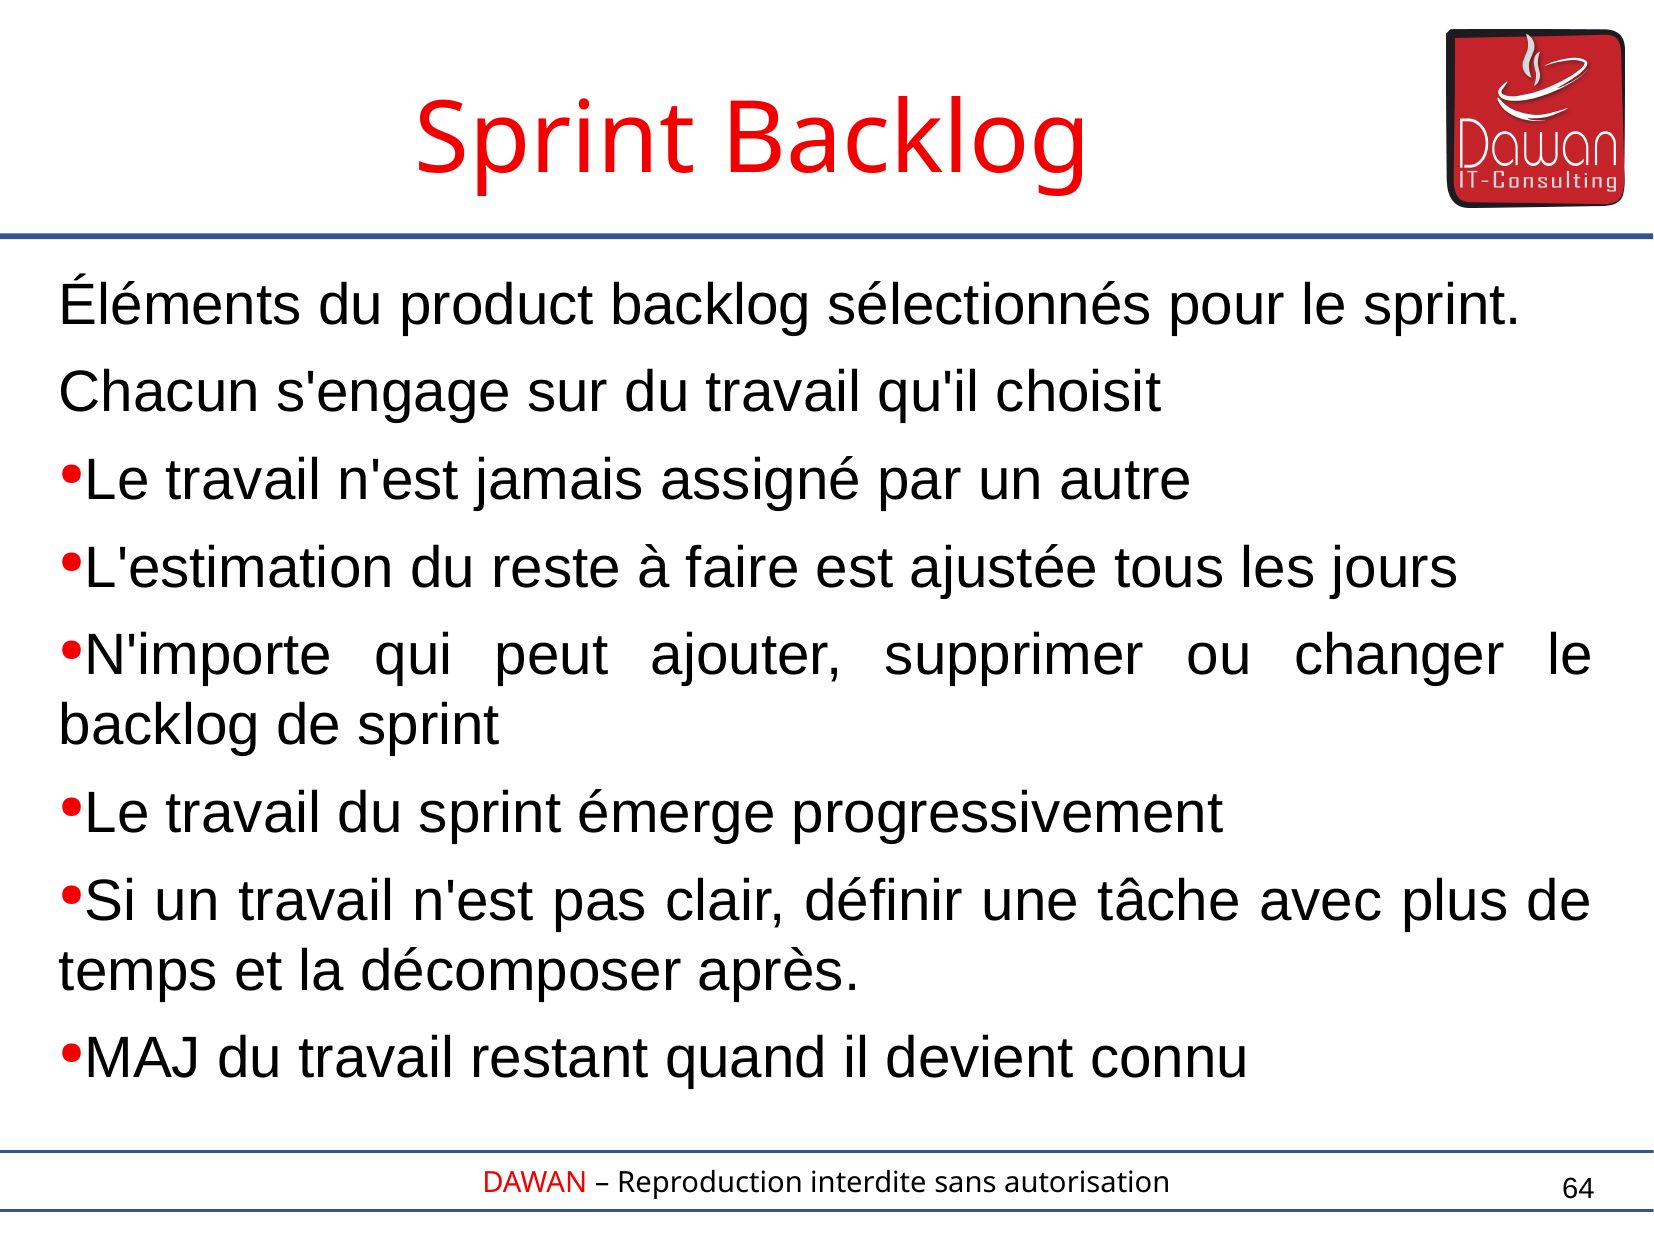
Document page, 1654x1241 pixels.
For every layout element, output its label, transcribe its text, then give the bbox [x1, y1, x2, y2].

slide_number 64 [1535, 1169, 1595, 1233]
picture [1447, 29, 1625, 208]
list Éléments du product backlog sélectionnés pour le sprint. Chacun s'engage sur du travail qu'il choisit Le travail n'est jamais assigné par un autre L'estimation du reste à faire est ajustée tous les jours N'importe qui peut ajouter, supprimer ou changer le backlog de sprint Le travail du sprint émerge progressivement Si un travail n'est pas clair, définir une tâche avec plus de temps et la décomposer après. MAJ du travail restant quand il devient connu [59, 265, 1595, 1109]
title Sprint Backlog [59, 29, 1447, 237]
